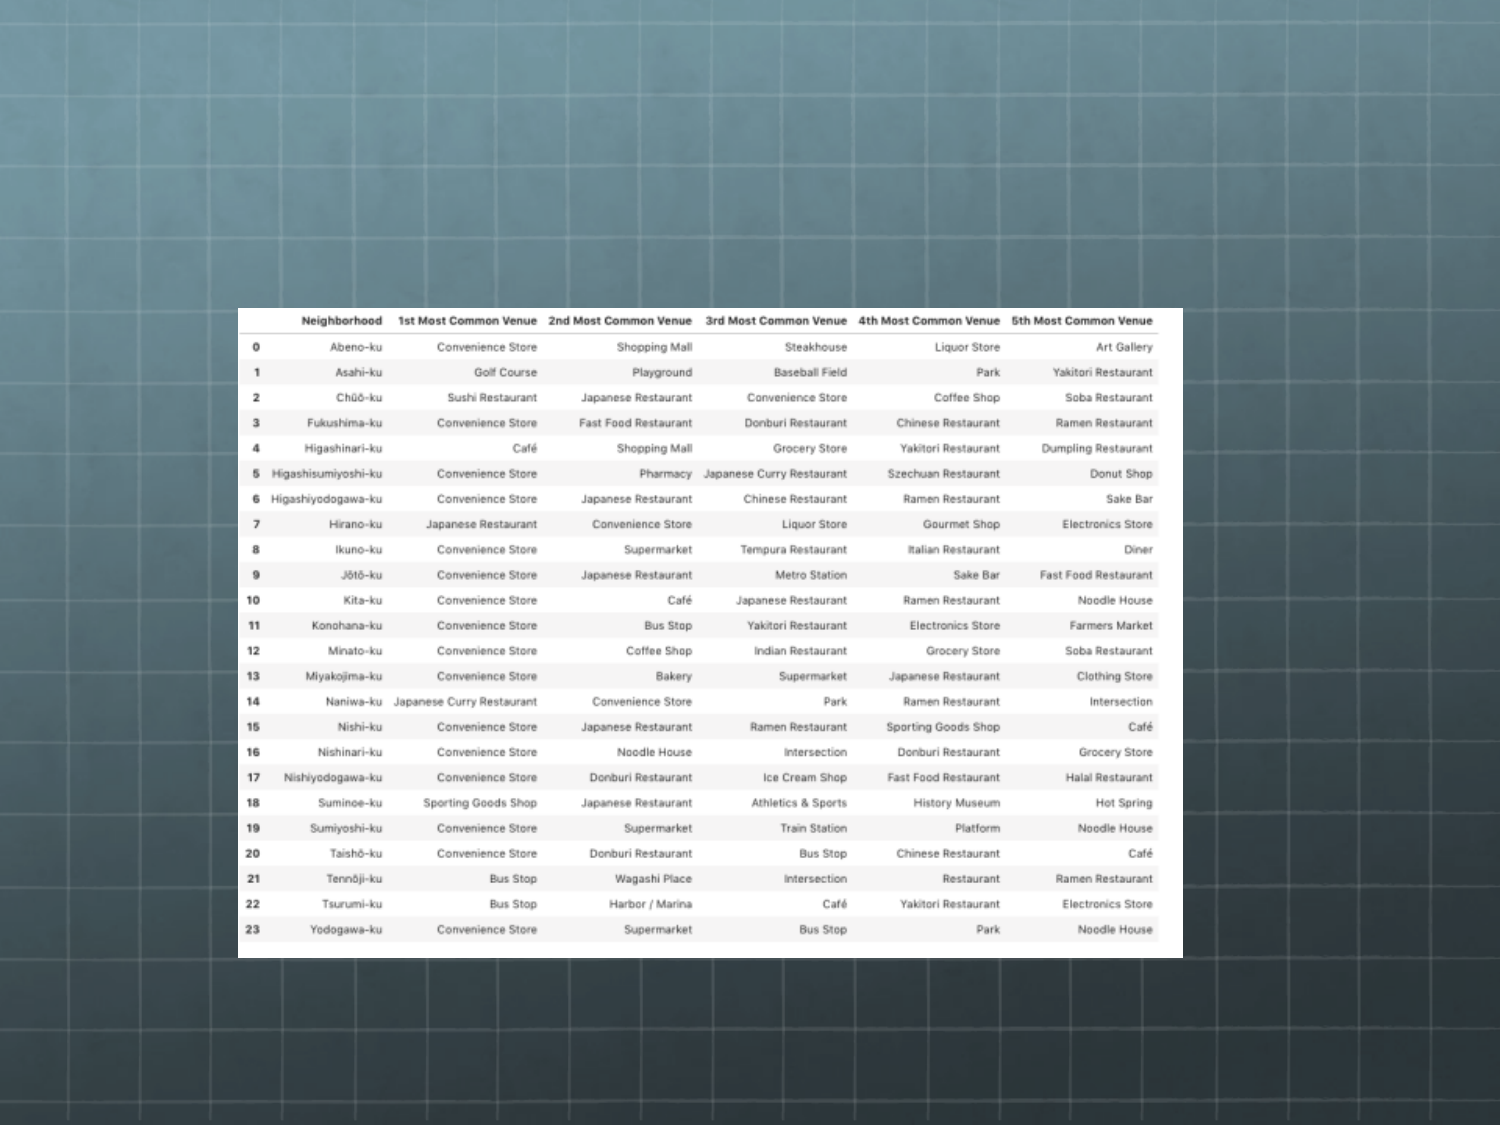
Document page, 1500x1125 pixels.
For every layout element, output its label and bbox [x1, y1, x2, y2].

list [88, 308, 1334, 958]
picture [0, 0, 1500, 1125]
